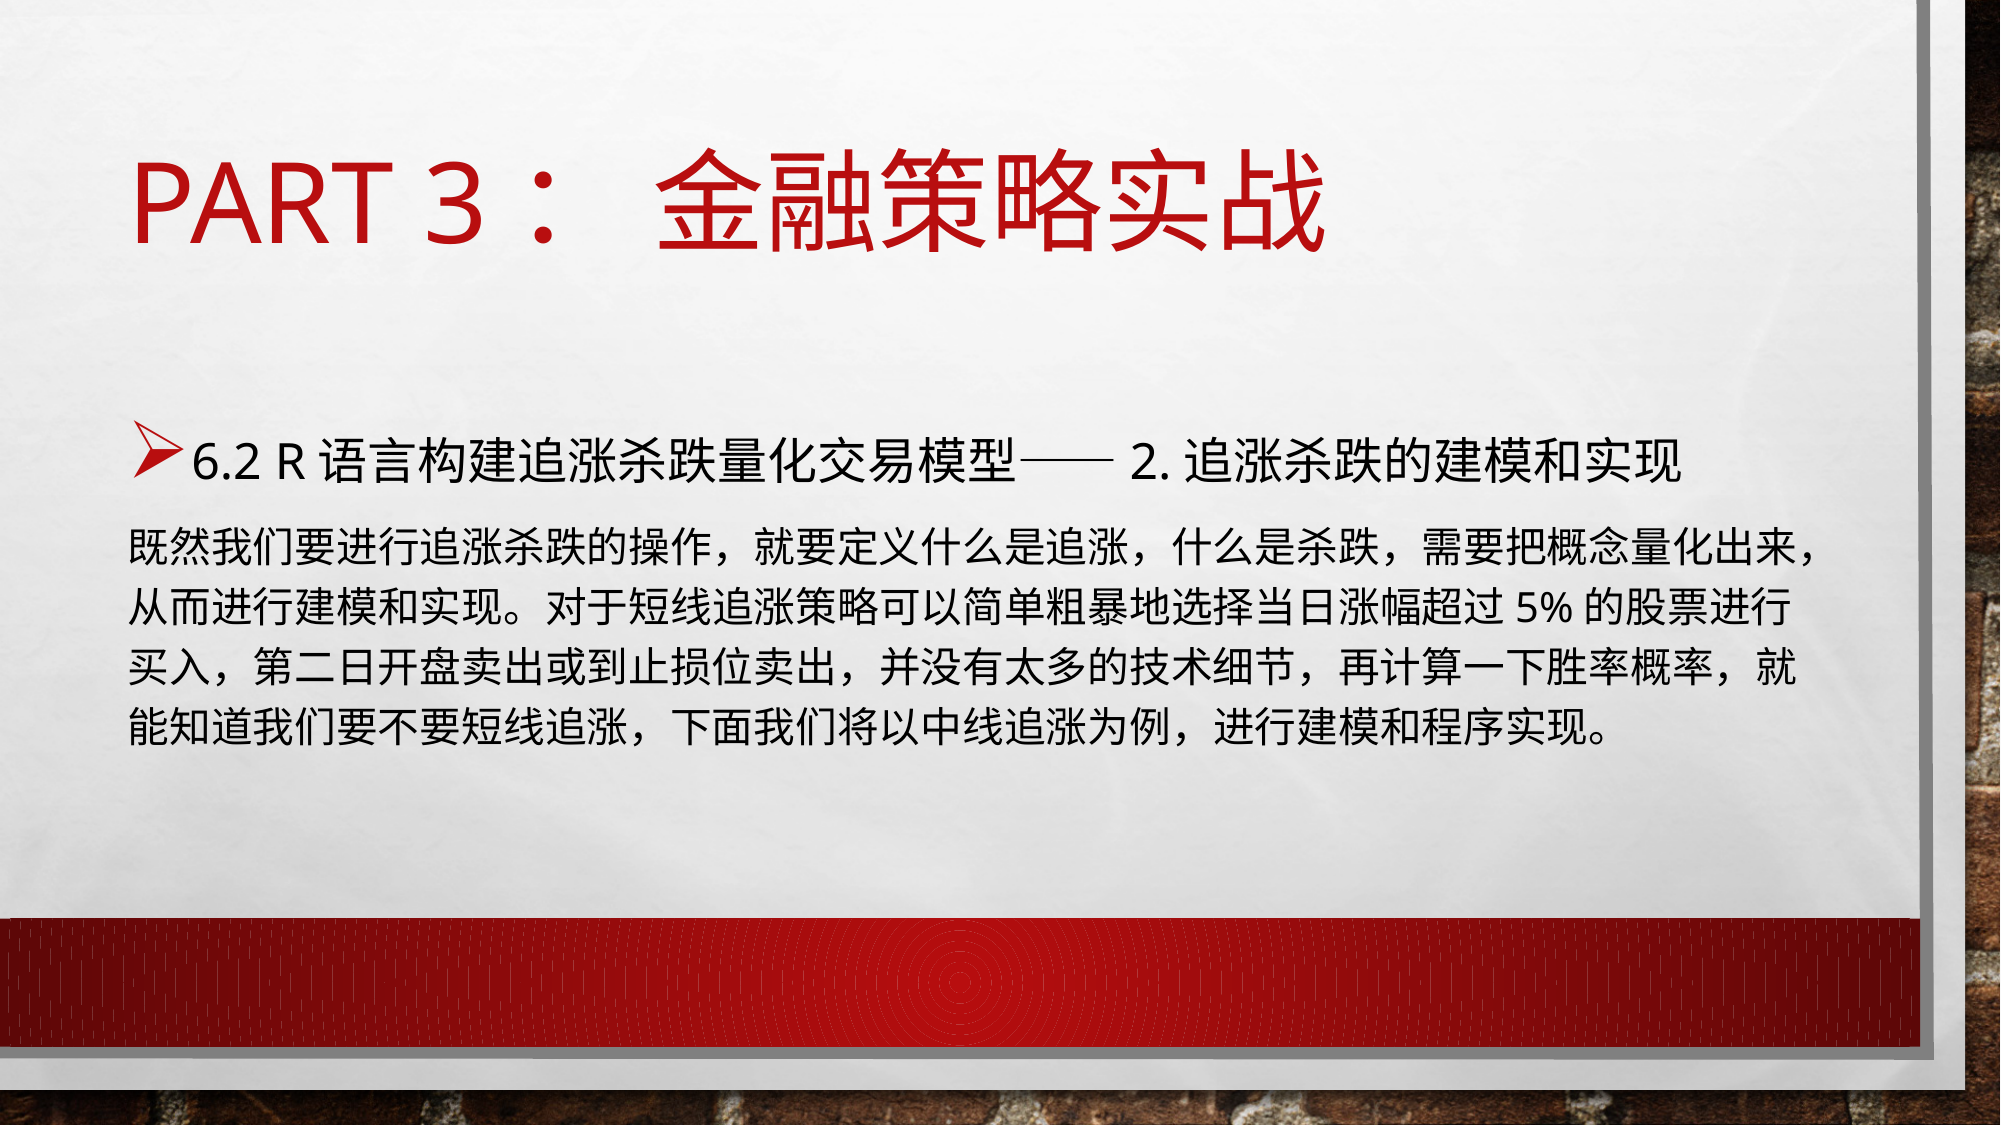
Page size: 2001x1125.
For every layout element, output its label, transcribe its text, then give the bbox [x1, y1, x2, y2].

title Part 3： 金融策略实战 [112, 112, 1847, 302]
picture [0, 0, 2000, 1125]
list 6.2 R语言构建追涨杀跌量化交易模型——2.追涨杀跌的建模和实现 既然我们要进行追涨杀跌的操作，就要定义什么是追涨，什么是杀跌，需要把概念量化出来，从而进行建模和实现。对于短线追涨策略可以简单粗暴地选择当日涨幅超过5%的股票进行买入，第二日开盘卖出或到止损位卖出，并没有太多的技术细节，再计算一下胜率概率，就能知道我们要不要短线追涨，下面我们将以中线追涨为例，进行建模和程序实现。 [112, 222, 1818, 947]
